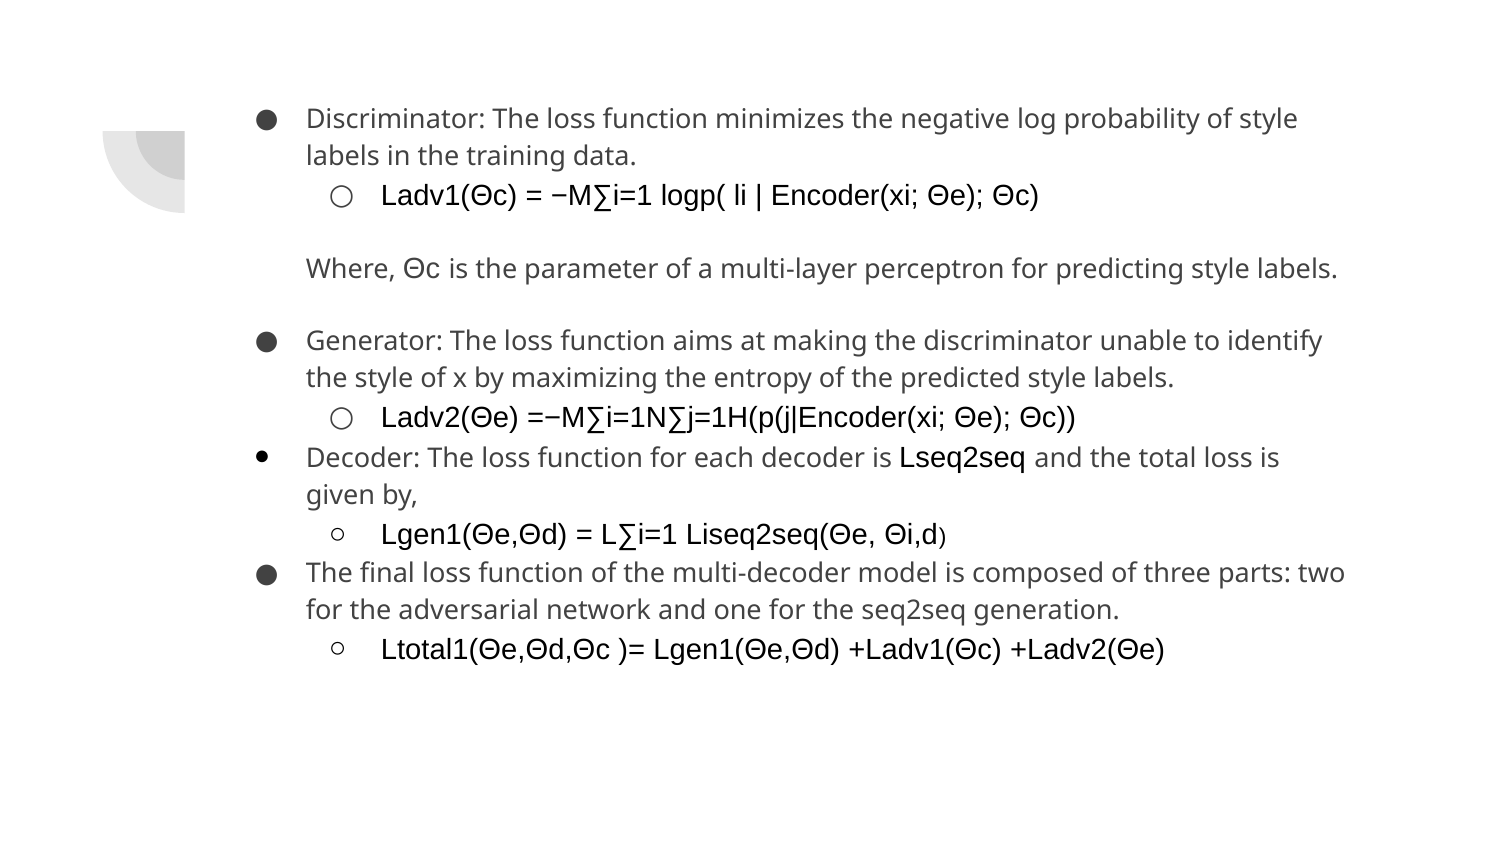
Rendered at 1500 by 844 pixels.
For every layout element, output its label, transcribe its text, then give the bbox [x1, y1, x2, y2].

list Discriminator: The loss function minimizes the negative log probability of style labels in the training data. Ladv1(Θc) = −M∑i=1 logp( li | Encoder(xi; Θe); Θc) Where, Θc is the parameter of a multi-layer perceptron for predicting style labels. Generator: The loss function aims at making the discriminator unable to identify the style of x by maximizing the entropy of the predicted style labels. Ladv2(Θe) =−M∑i=1N∑j=1H(p(j|Encoder(xi; Θe); Θc)) Decoder: The loss function for each decoder is Lseq2seq and the total loss is given by, Lgen1(Θe,Θd) = L∑i=1 Liseq2seq(Θe, Θi,d) The final loss function of the multi-decoder model is composed of three parts: two for the adversarial network and one for the seq2seq generation. Ltotal1(Θe,Θd,Θc )= Lgen1(Θe,Θd) +Ladv1(Θc) +Ladv2(Θe) [215, 81, 1370, 827]
